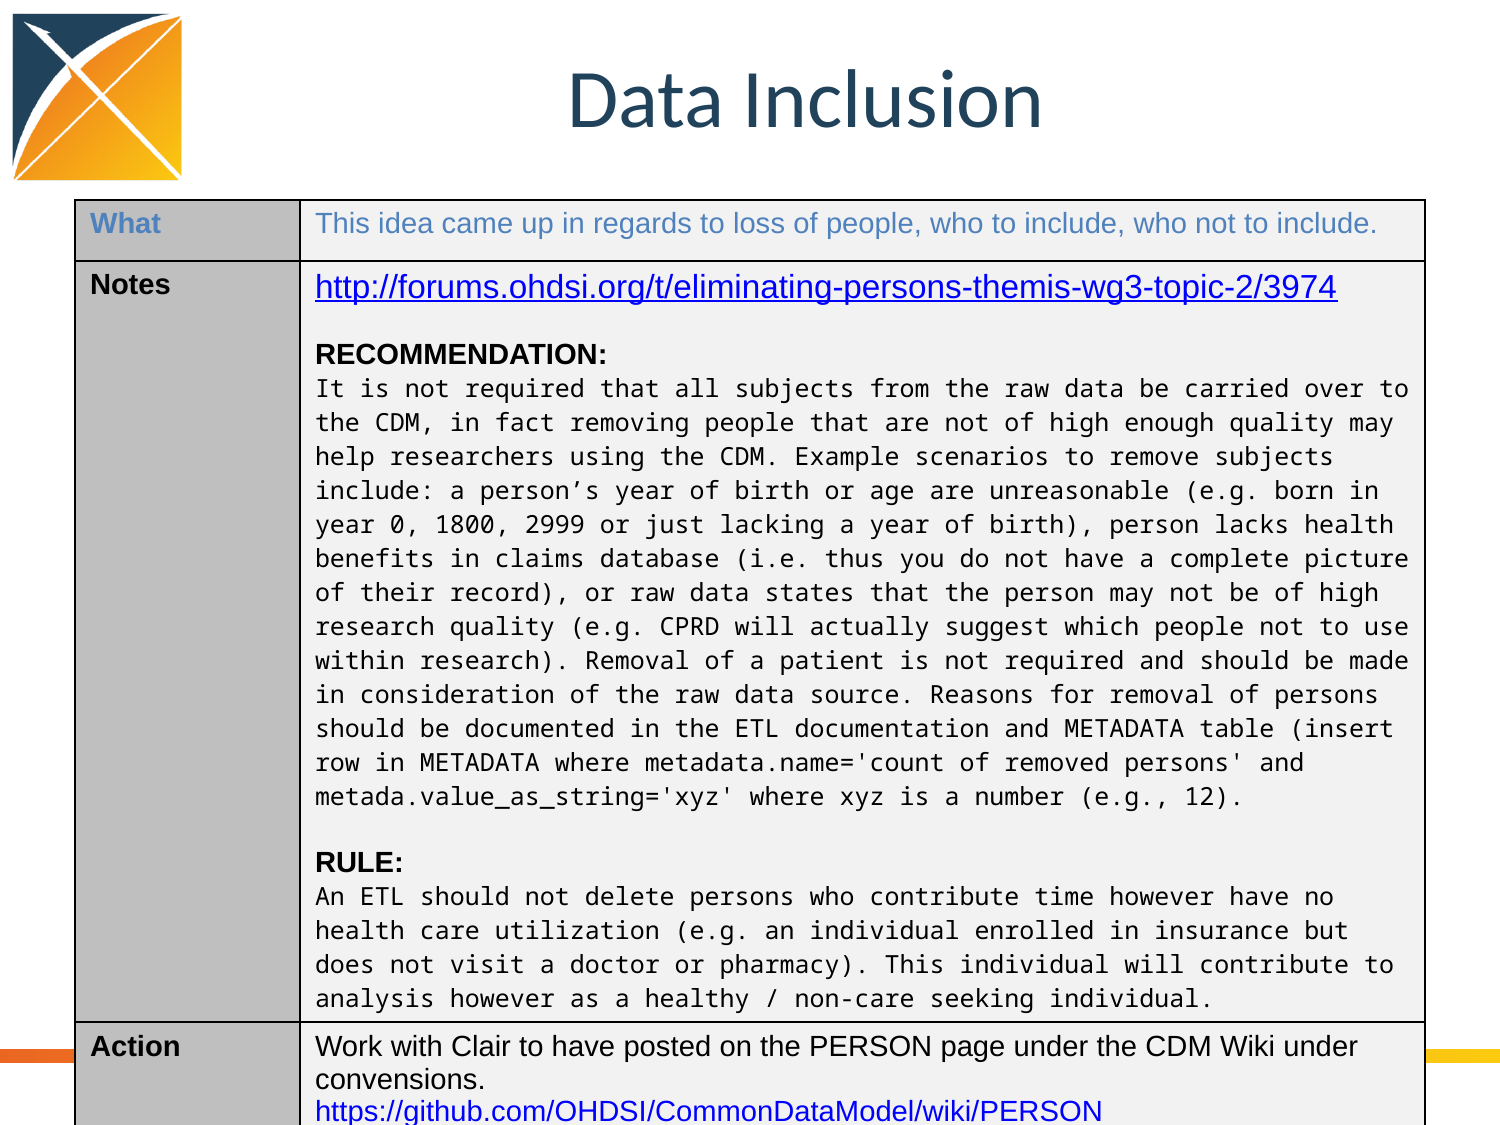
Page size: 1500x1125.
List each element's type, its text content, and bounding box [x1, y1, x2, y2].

table_header This idea came up in regards to loss of people, who to include, who not to include. [301, 201, 1424, 260]
table_cell Work with Clair to have posted on the PERSON page under the CDM Wiki under convensions. https://github.com/OHDSI/CommonDataModel/wiki/PERSON [301, 1023, 1424, 1125]
table_header What [76, 201, 299, 260]
picture [0, 0, 206, 200]
table_cell Action [76, 1023, 299, 1125]
table_cell http://forums.ohdsi.org/t/eliminating-persons-themis-wg3-topic-2/3974 RECOMMENDATION: It is not required that all subjects from the raw data be carried over to the CDM, in fact removing people that are not of high enough quality may help researchers using the CDM. Example scenarios to remove subjects include: a person’s year of birth or age are unreasonable (e.g. born in year 0, 1800, 2999 or just lacking a year of birth), person lacks health benefits in claims database (i.e. thus you do not have a complete picture of their record), or raw data states that the person may not be of high research quality (e.g. CPRD will actually suggest which people not to use within research). Removal of a patient is not required and should be made in consideration of the raw data source. Reasons for removal of persons should be documented in the ETL documentation and METADATA table (insert row in METADATA where metadata.name='count of removed persons' and metada.value_as_string='xyz' where xyz is a number (e.g., 12). RULE: An ETL should not delete persons who contribute time however have no health care utilization (e.g. an individual enrolled in insurance but does not visit a doctor or pharmacy). This individual will contribute to analysis however as a healthy / non-care seeking individual. [301, 262, 1424, 1021]
table_cell Notes [76, 262, 299, 1021]
title Data Inclusion [187, 24, 1425, 163]
